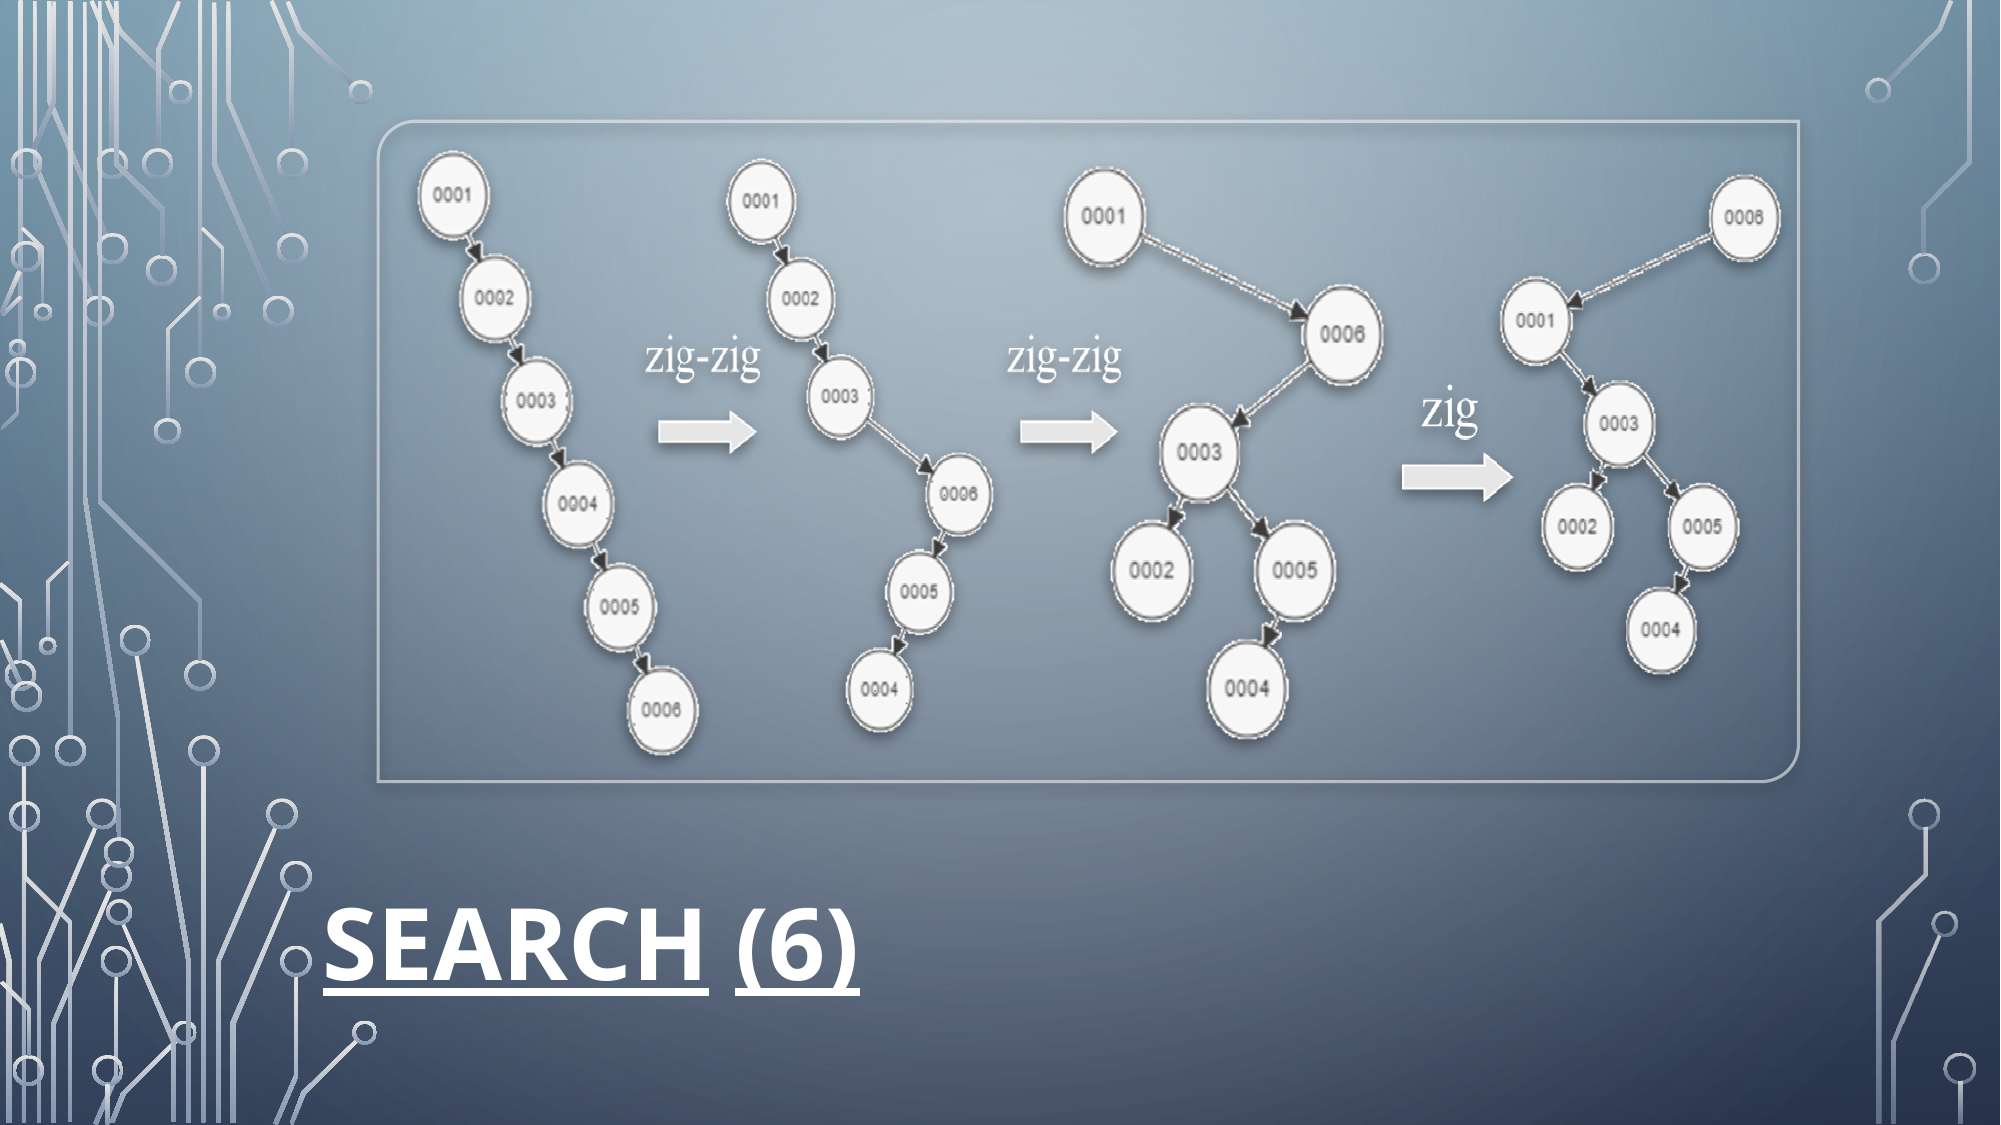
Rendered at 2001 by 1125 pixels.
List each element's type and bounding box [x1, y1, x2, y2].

picture [377, 0, 2000, 1125]
text_box [0, 0, 379, 1125]
